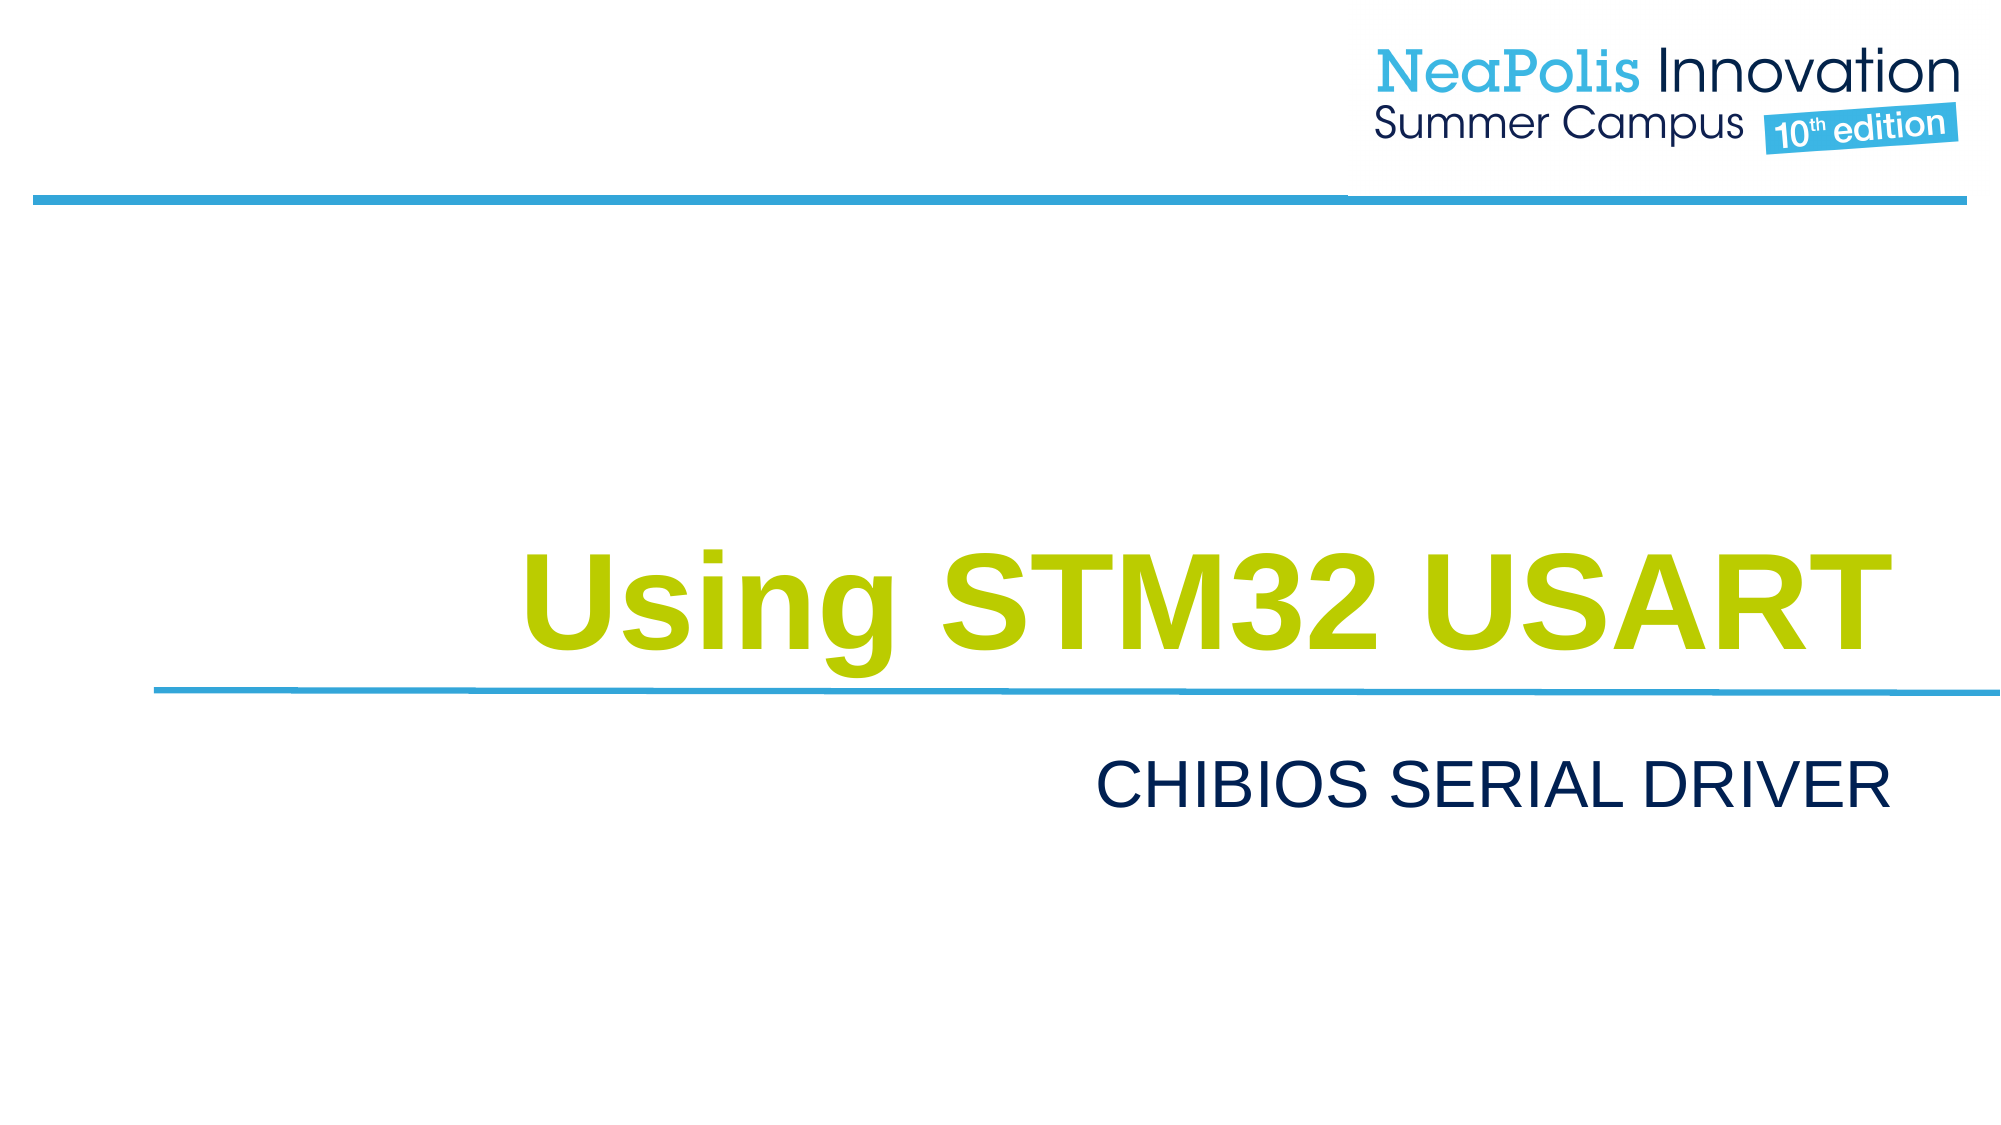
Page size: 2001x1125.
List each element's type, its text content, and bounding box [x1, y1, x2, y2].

text_box CHIBIOS SERIAL DRIVER [171, 704, 1910, 825]
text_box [153, 689, 2000, 693]
picture [1348, 0, 1990, 196]
text_box Using STM32 USART [171, 316, 1910, 687]
